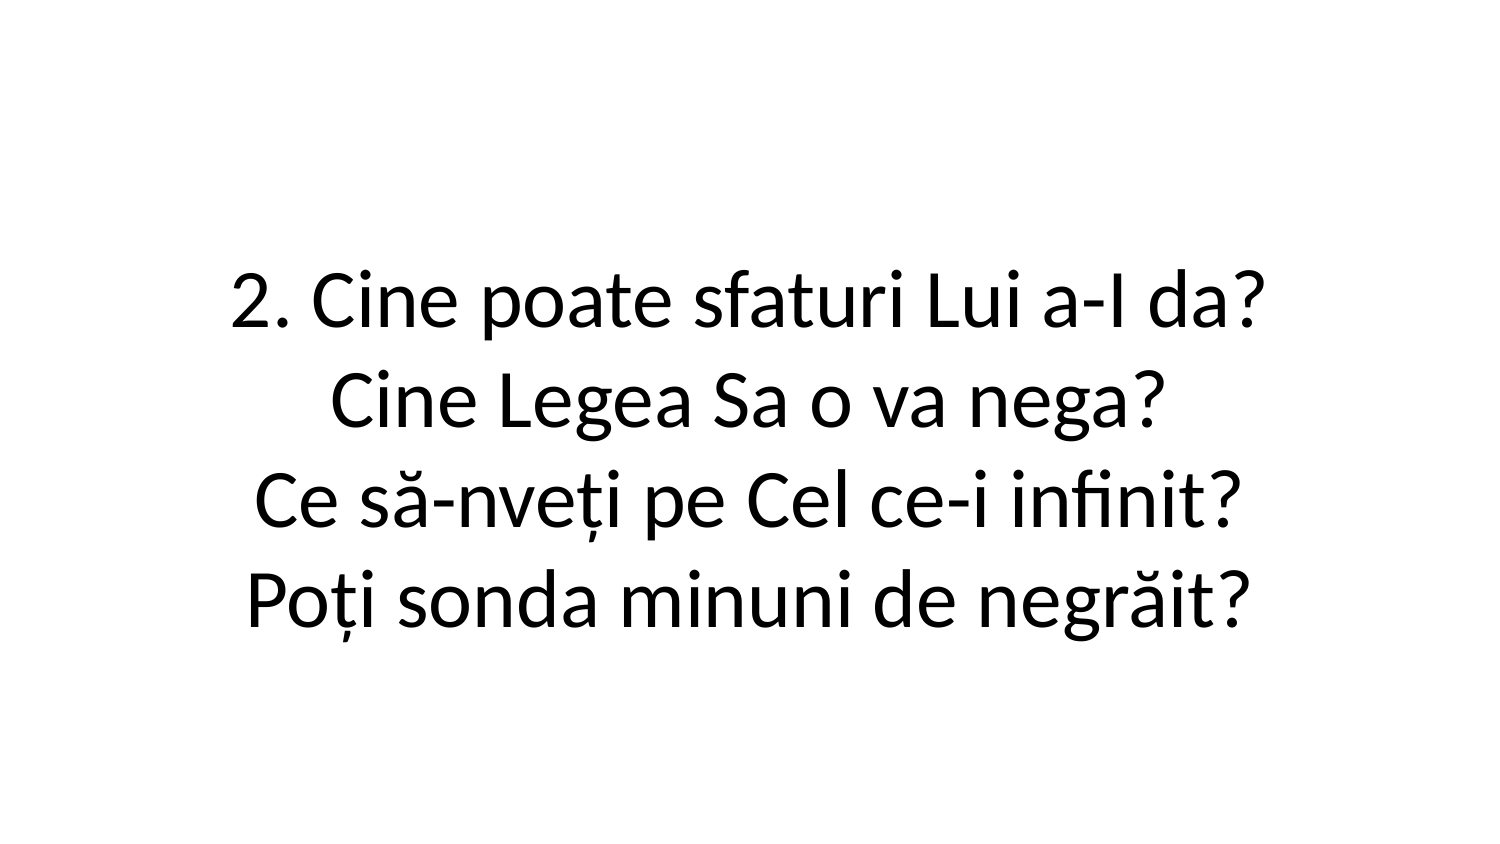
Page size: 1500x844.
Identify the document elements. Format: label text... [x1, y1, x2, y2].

text_box 2. Cine poate sfaturi Lui a-I da? Cine Legea Sa o va nega? Ce să-nveți pe Cel ce-i infinit? Poți sonda minuni de negrăit? [214, 192, 1286, 652]
